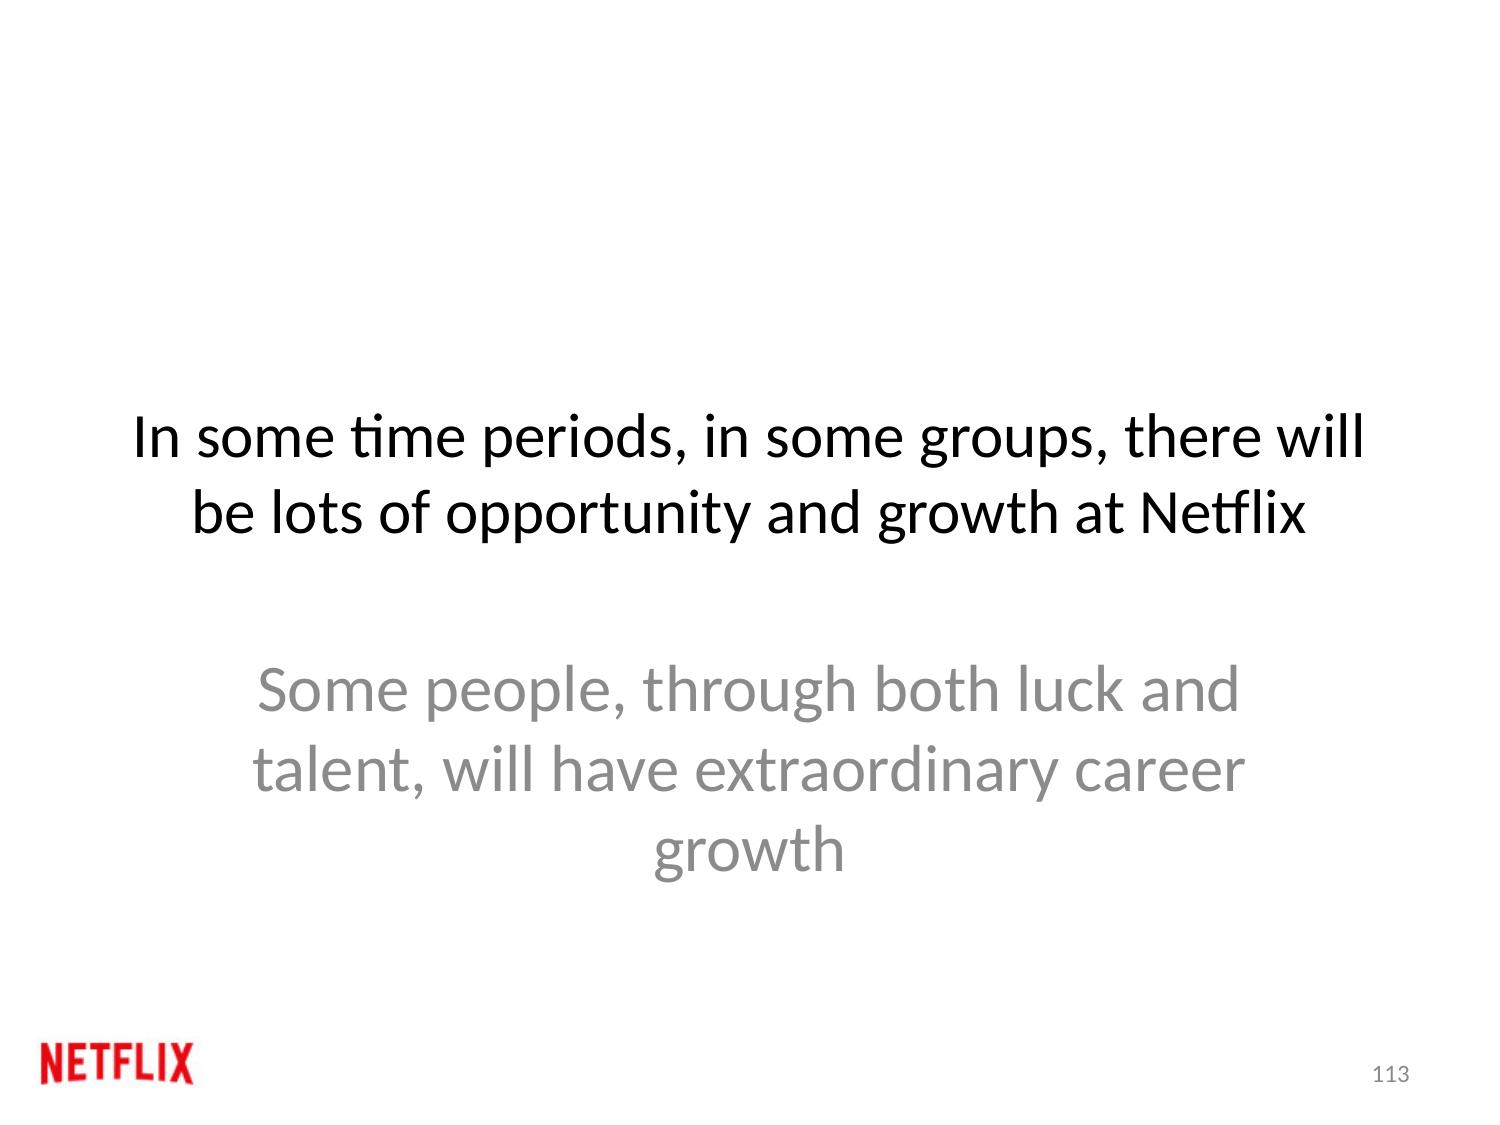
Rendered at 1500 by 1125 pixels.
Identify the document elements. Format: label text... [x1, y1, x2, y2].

slide_number 113 [1074, 1042, 1425, 1103]
title In some time periods, in some groups, there will be lots of opportunity and growth at Netflix [112, 349, 1388, 591]
subtitle Some people, through both luck and talent, will have extraordinary career growth [225, 637, 1275, 925]
picture [24, 1024, 211, 1104]
